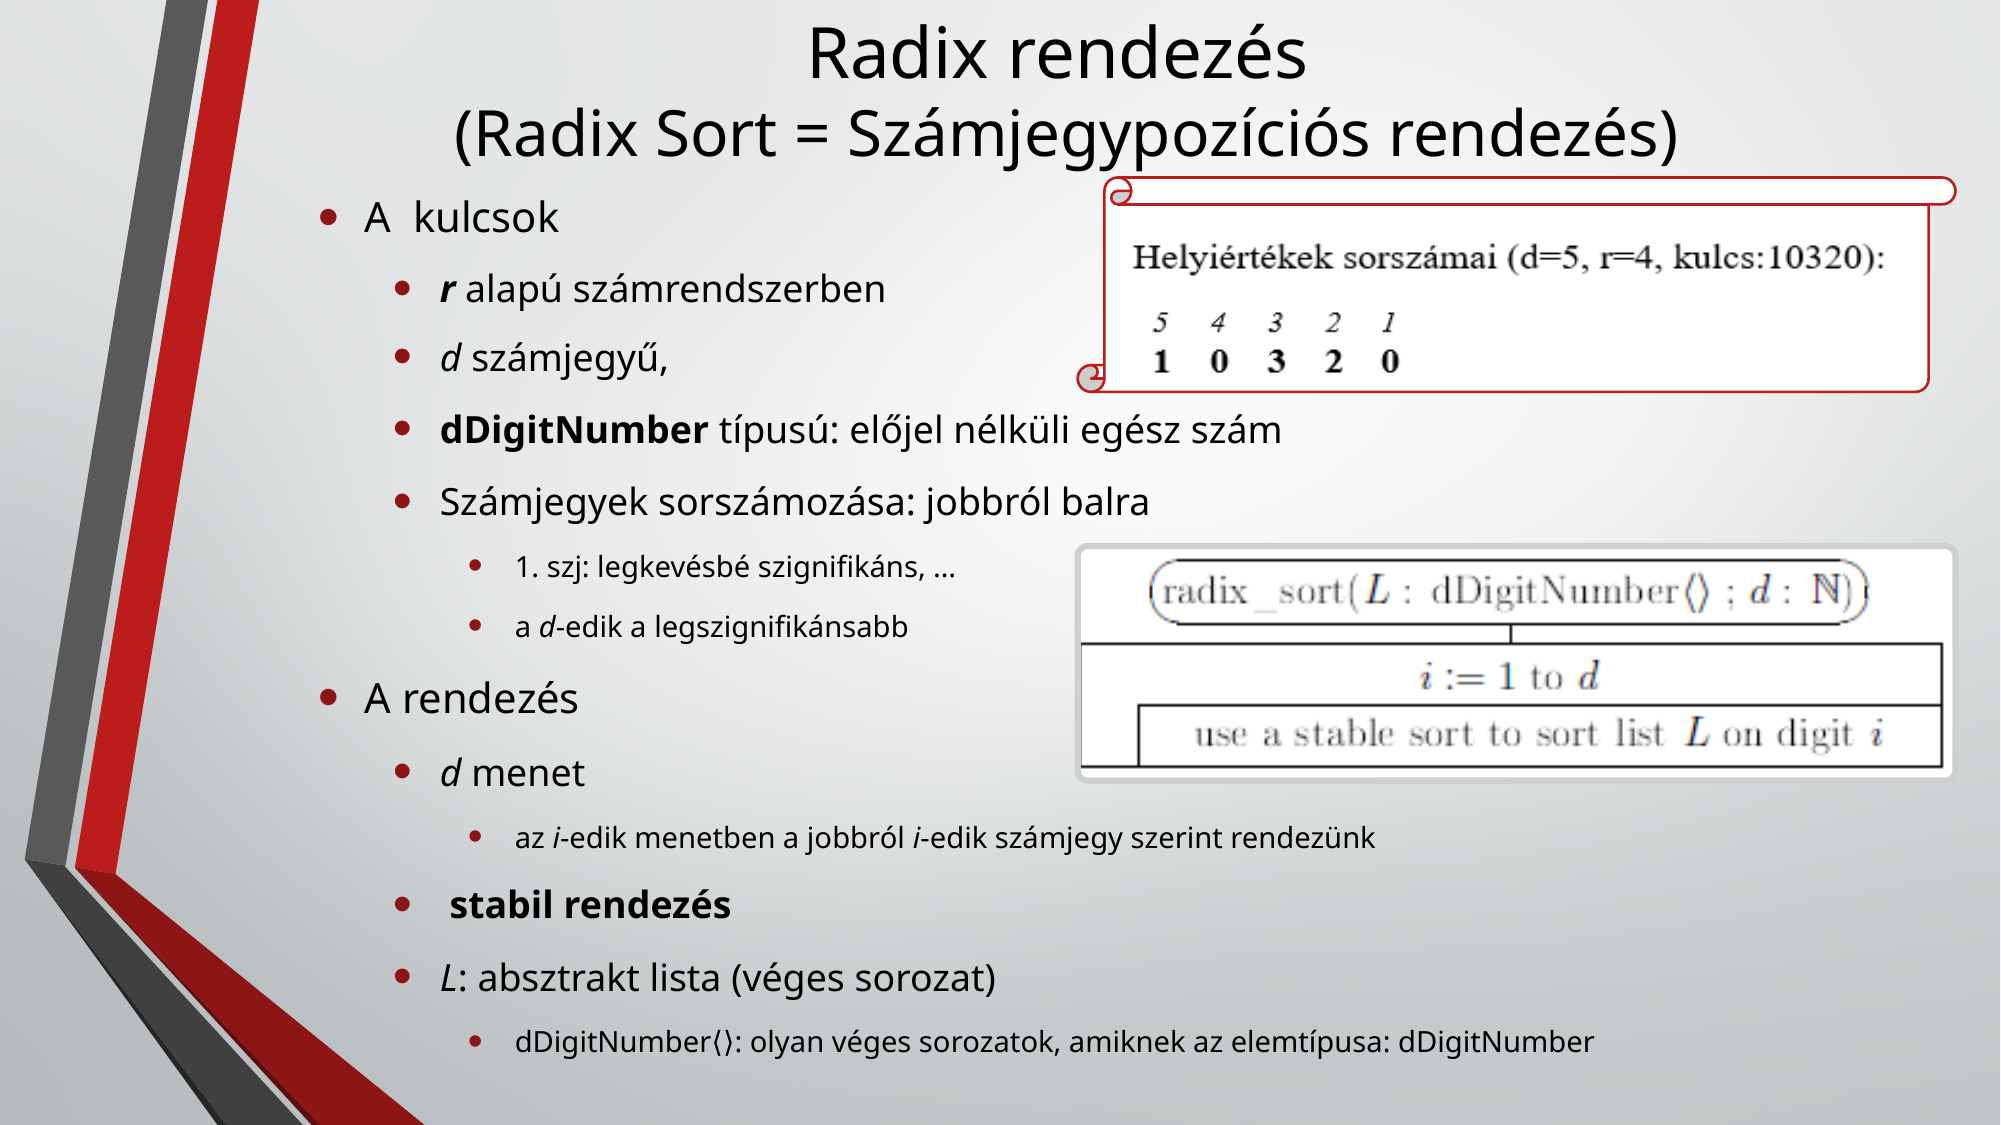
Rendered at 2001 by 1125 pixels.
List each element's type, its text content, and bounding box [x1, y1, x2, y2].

title Radix rendezés (Radix Sort = Számjegypozíciós rendezés) [245, 0, 1889, 178]
list A kulcsok r alapú számrendszerben d számjegyű, dDigitNumber típusú: előjel nélküli egész szám Számjegyek sorszámozása: jobbról balra 1. szj: legkevésbé szignifikáns, … a d-edik a legszignifikánsabb A rendezés d menet az i-edik menetben a jobbról i-edik számjegy szerint rendezünk stabil rendezés L: absztrakt lista (véges sorozat) dDigitNumber⟨⟩: olyan véges sorozatok, amiknek az elemtípusa: dDigitNumber [302, 140, 1714, 1106]
picture [1077, 545, 1956, 781]
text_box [1077, 177, 1956, 393]
